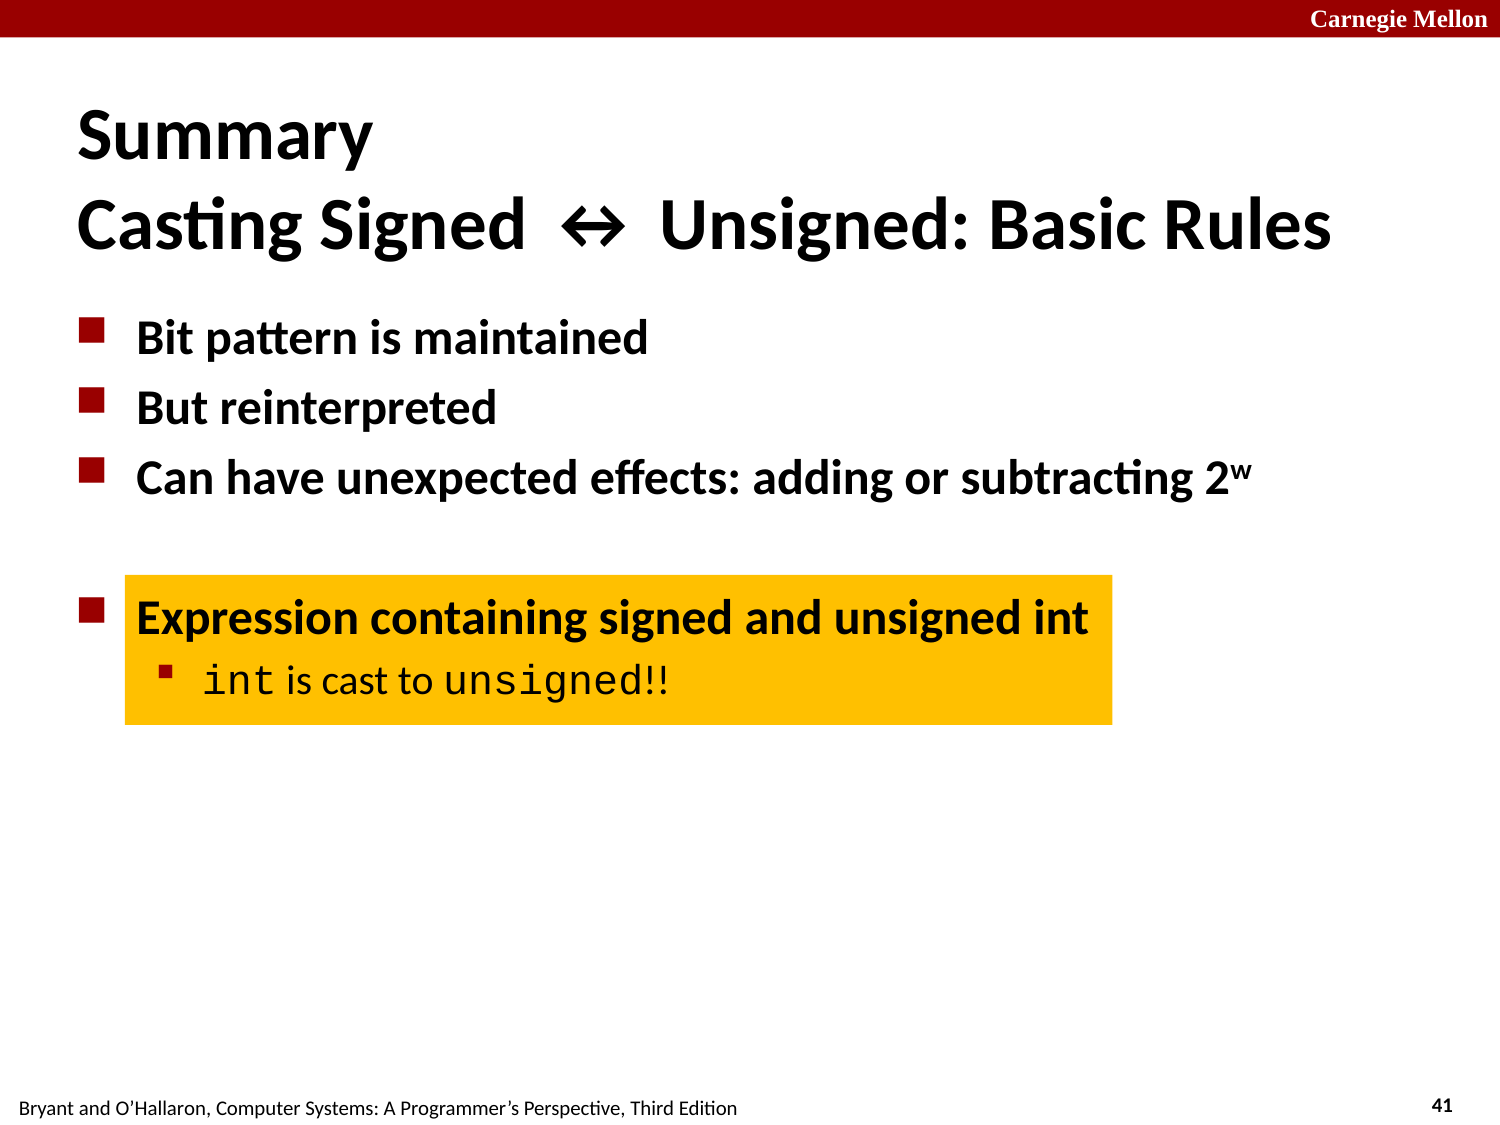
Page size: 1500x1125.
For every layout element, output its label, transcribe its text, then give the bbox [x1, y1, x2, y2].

list Bit pattern is maintained But reinterpreted Can have unexpected effects: adding or subtracting 2w Expression containing signed and unsigned int int is cast to unsigned!! [64, 296, 1361, 1113]
title Summary Casting Signed ↔ Unsigned: Basic Rules [62, 112, 1405, 238]
